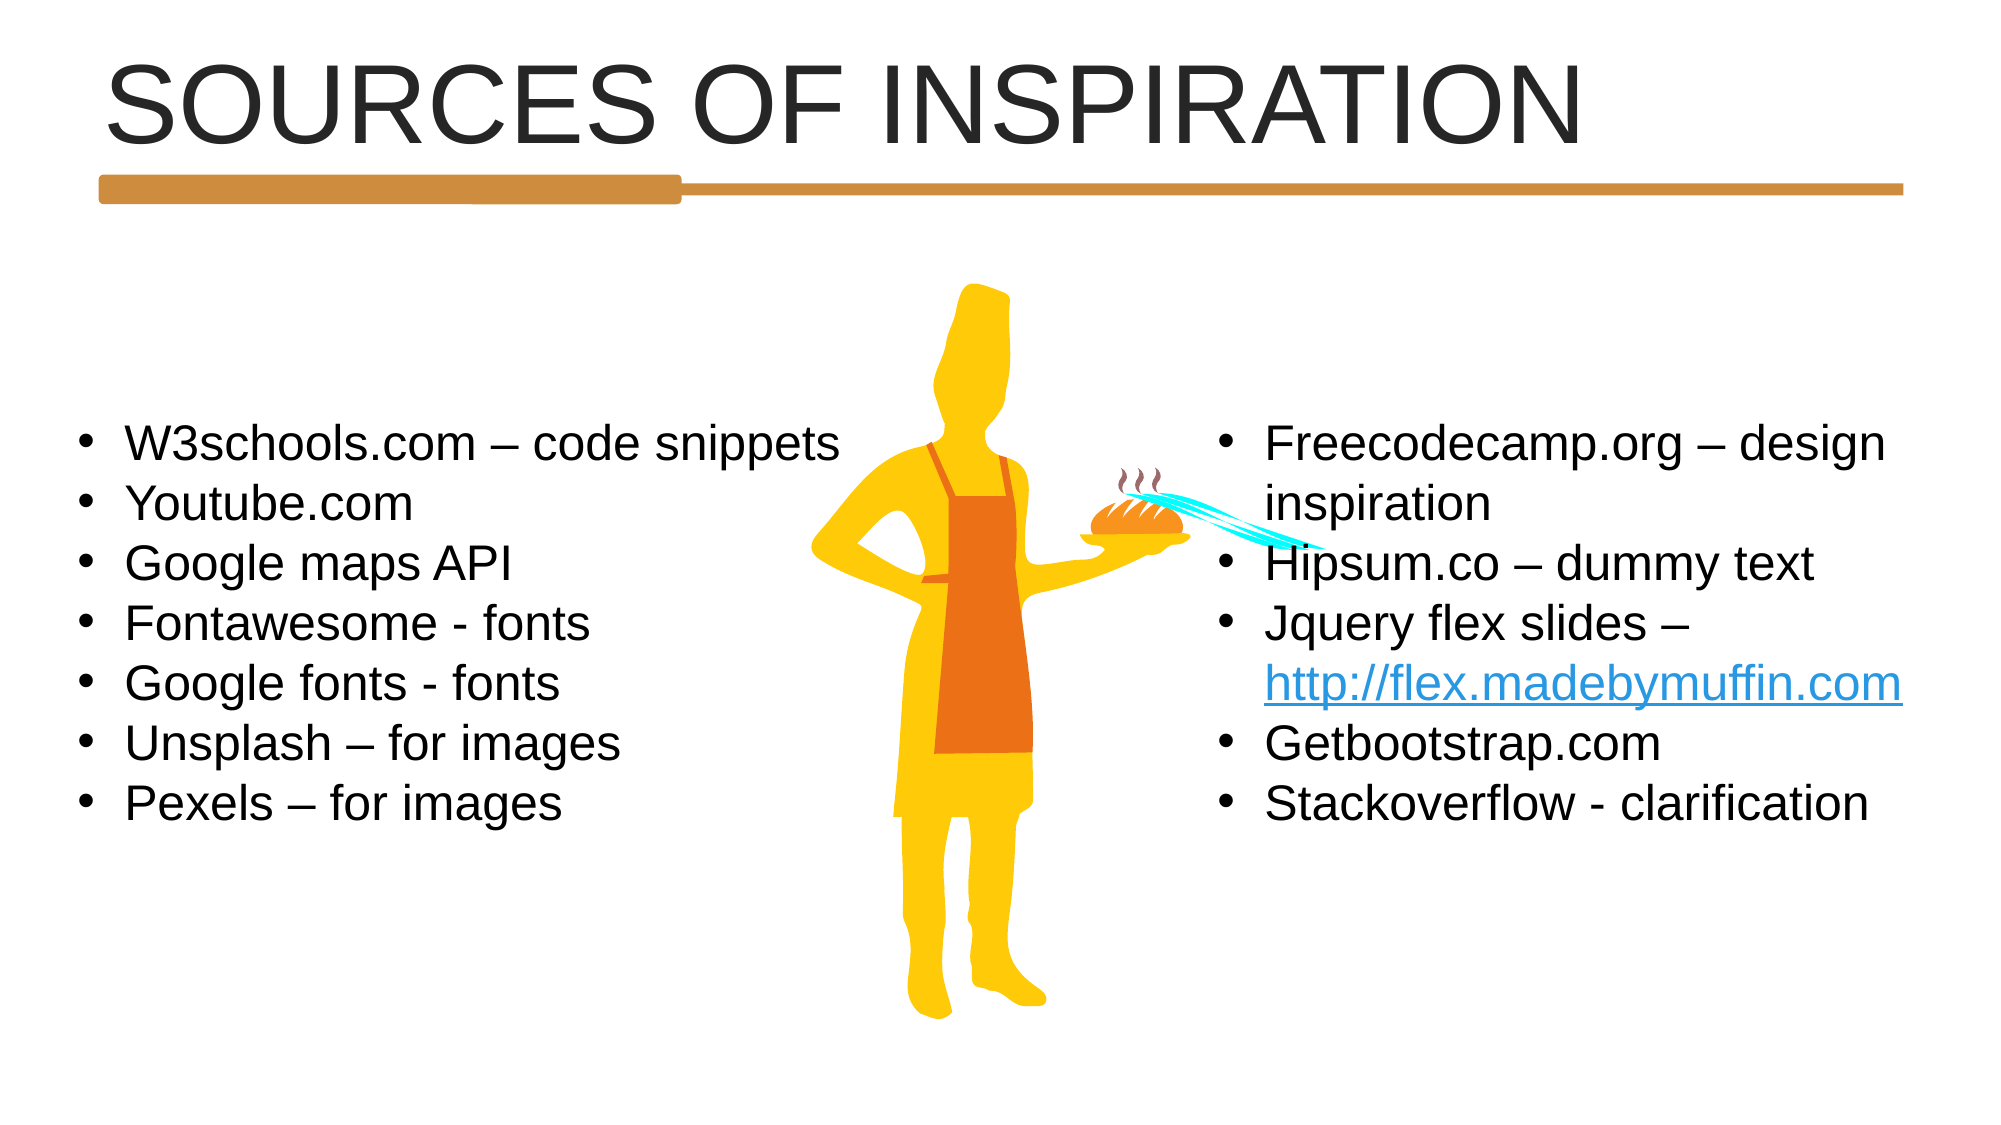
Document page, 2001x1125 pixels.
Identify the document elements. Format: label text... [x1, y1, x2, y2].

text_box Freecodecamp.org – design inspiration Hipsum.co – dummy text Jquery flex slides – http://flex.madebymuffin.com Getbootstrap.com Stackoverflow - clarification [1202, 403, 1967, 838]
list SOURCES OF INSPIRATION [88, 47, 1914, 167]
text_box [811, 283, 1189, 1019]
text_box W3schools.com – code snippets Youtube.com Google maps API Fontawesome - fonts Google fonts - fonts Unsplash – for images Pexels – for images [62, 403, 811, 838]
